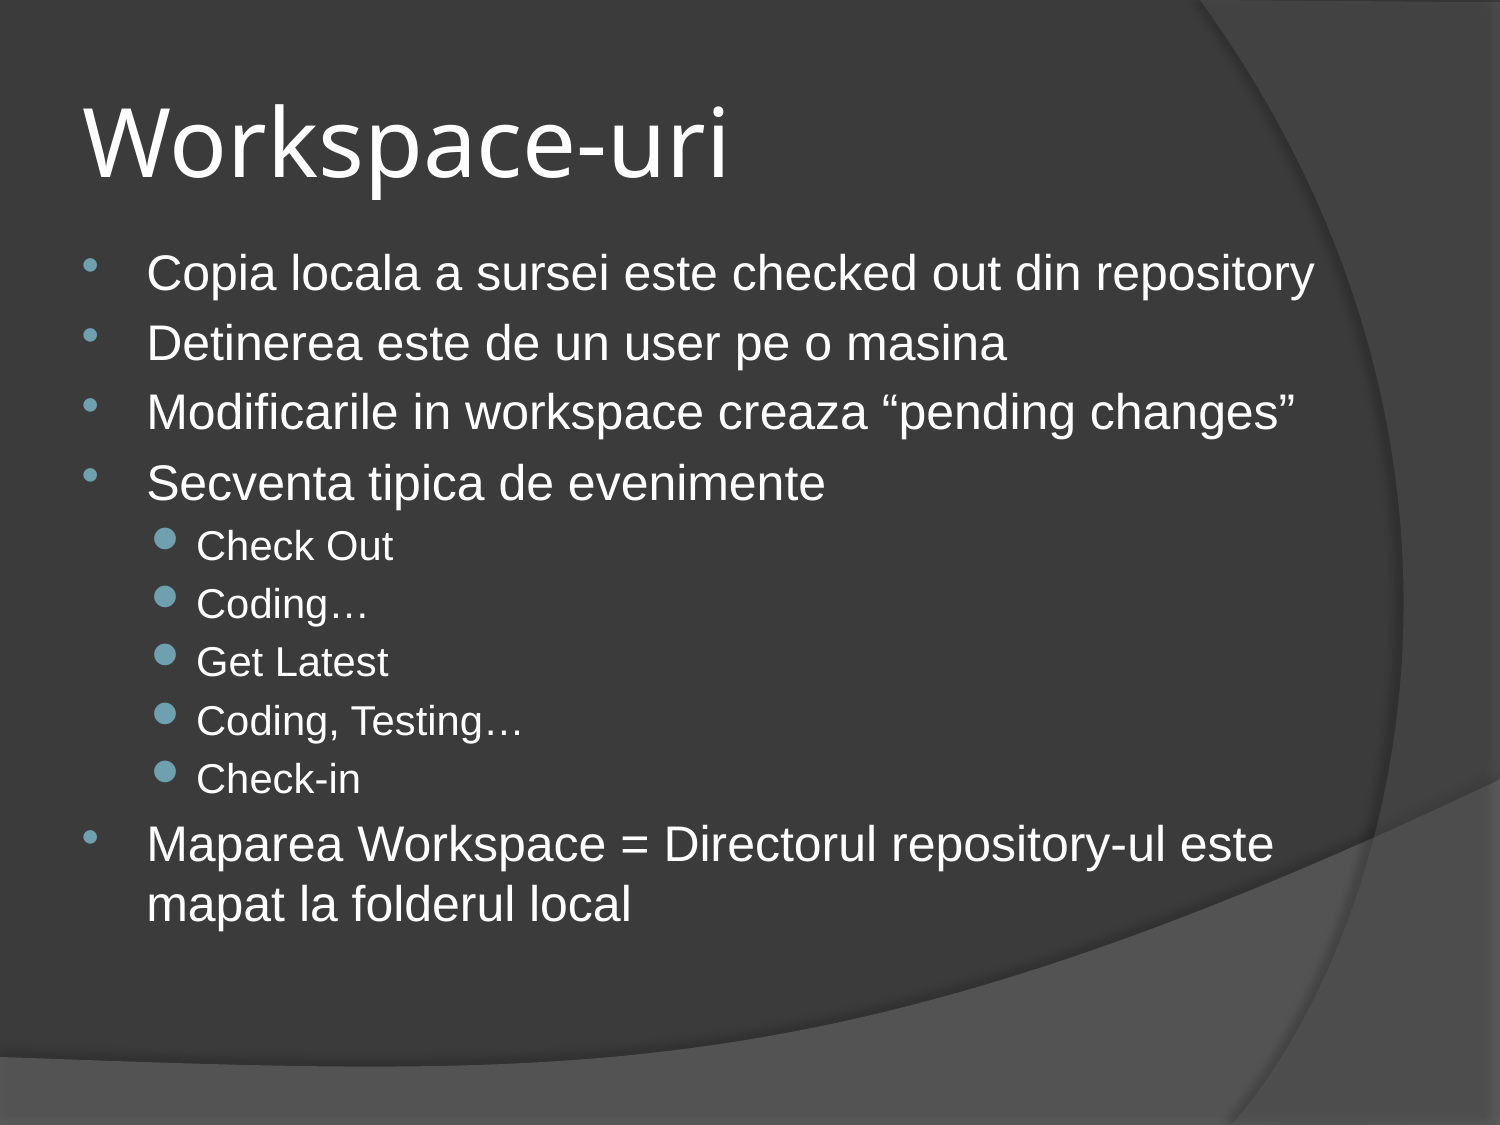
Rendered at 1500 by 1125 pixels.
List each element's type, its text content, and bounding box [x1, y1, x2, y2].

title Workspace-uri [75, 45, 1300, 232]
list Copia locala a sursei este checked out din repository Detinerea este de un user pe o masina Modificarile in workspace creaza “pending changes” Secventa tipica de evenimente Check Out Coding… Get Latest Coding, Testing… Check-in Maparea Workspace = Directorul repository-ul este mapat la folderul local [62, 232, 1443, 1063]
